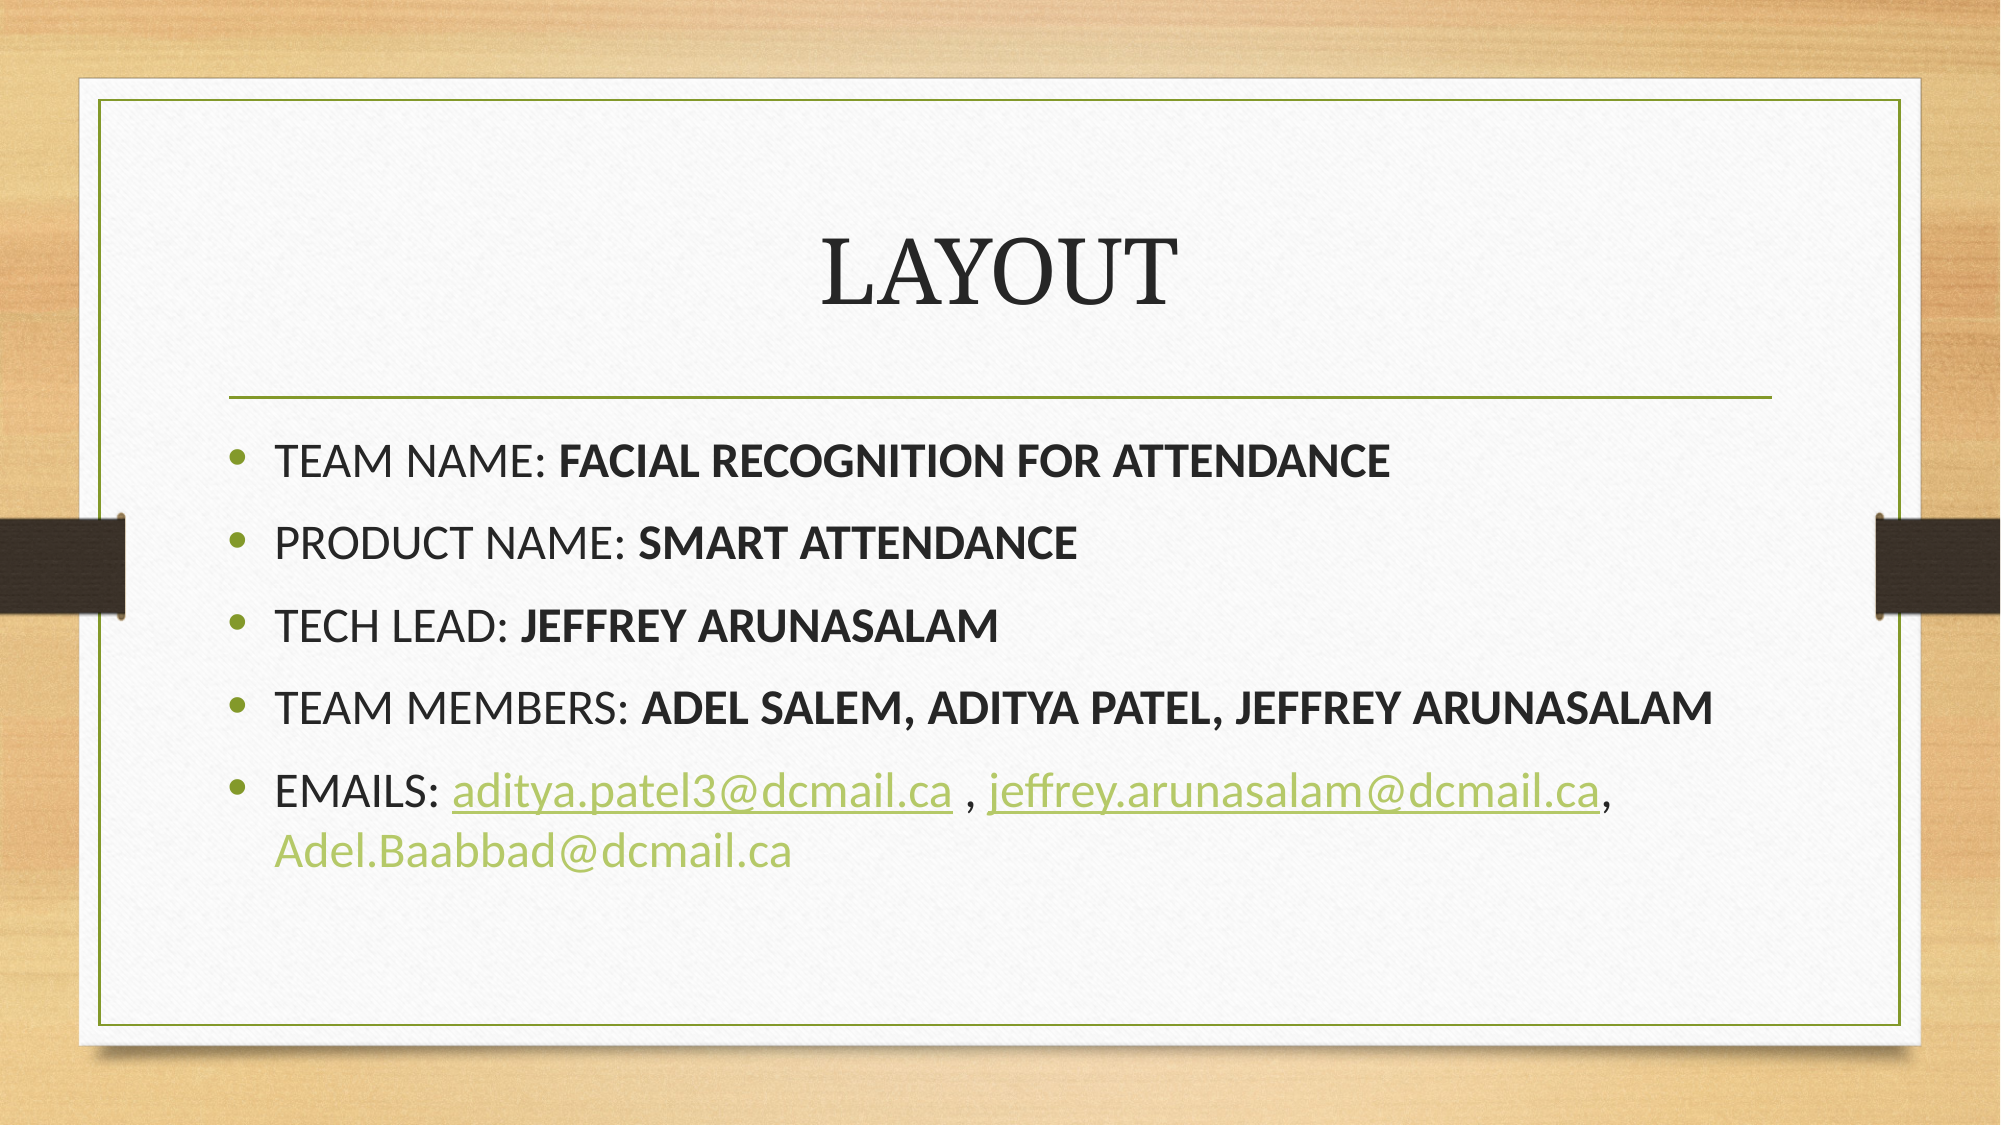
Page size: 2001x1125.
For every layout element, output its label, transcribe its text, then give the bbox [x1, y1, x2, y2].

list TEAM NAME: FACIAL RECOGNITION FOR ATTENDANCE PRODUCT NAME: SMART ATTENDANCE TECH LEAD: JEFFREY ARUNASALAM TEAM MEMBERS: ADEL SALEM, ADITYA PATEL, JEFFREY ARUNASALAM EMAILS: aditya.patel3@dcmail.ca , jeffrey.arunasalam@dcmail.ca, Adel.Baabbad@dcmail.ca [212, 419, 1788, 964]
picture [0, 0, 2001, 1125]
title LAYOUT [212, 161, 1788, 375]
